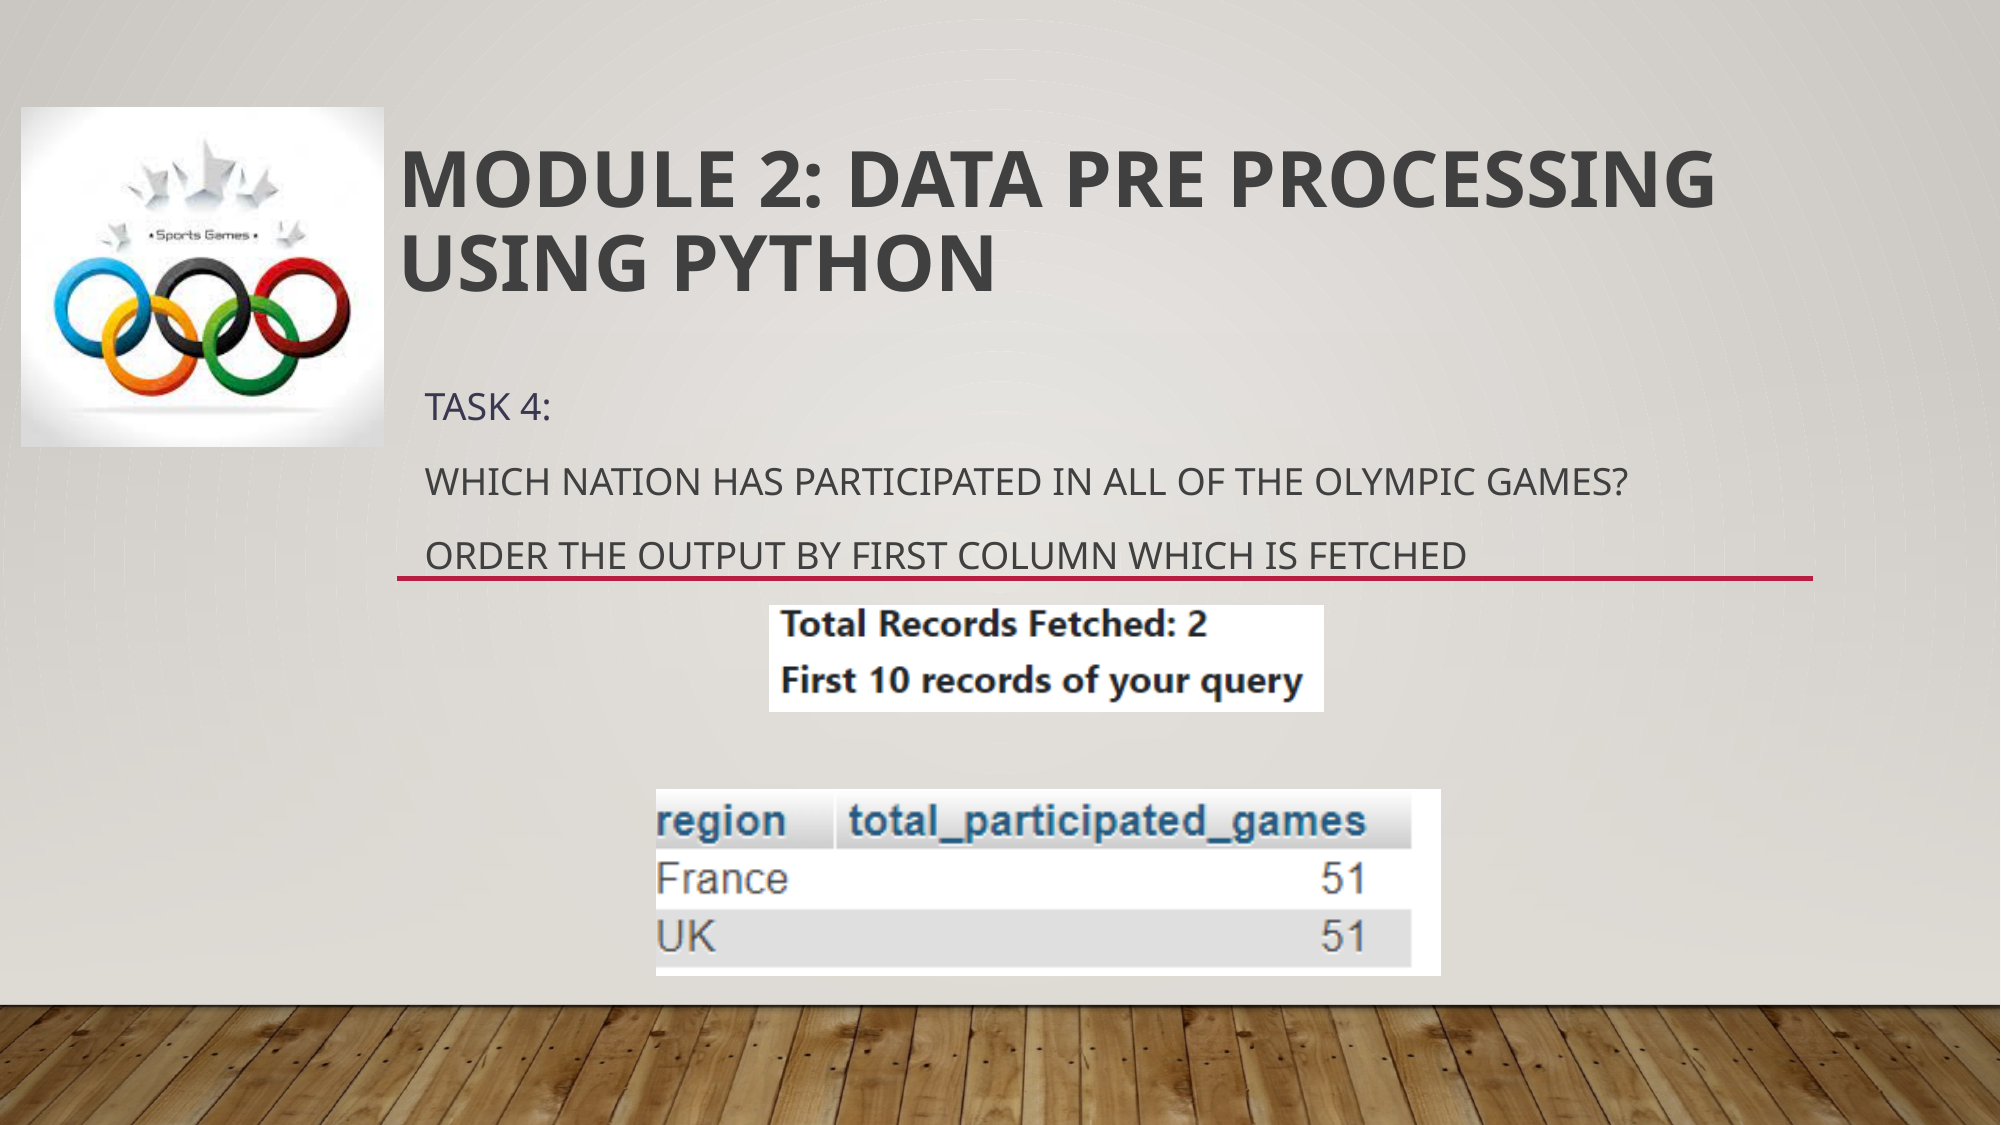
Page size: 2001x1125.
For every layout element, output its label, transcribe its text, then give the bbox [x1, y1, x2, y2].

subtitle TASK 4: Which nation has participated in all of the olympic games? order the output by first column which is fetched [409, 358, 1827, 713]
picture [769, 604, 1324, 713]
picture [656, 788, 1442, 976]
picture [0, 1005, 2000, 1125]
picture [20, 107, 384, 447]
title MODULE 2: DATA PRE PROCESSING USING PYTHON [383, 129, 1801, 449]
